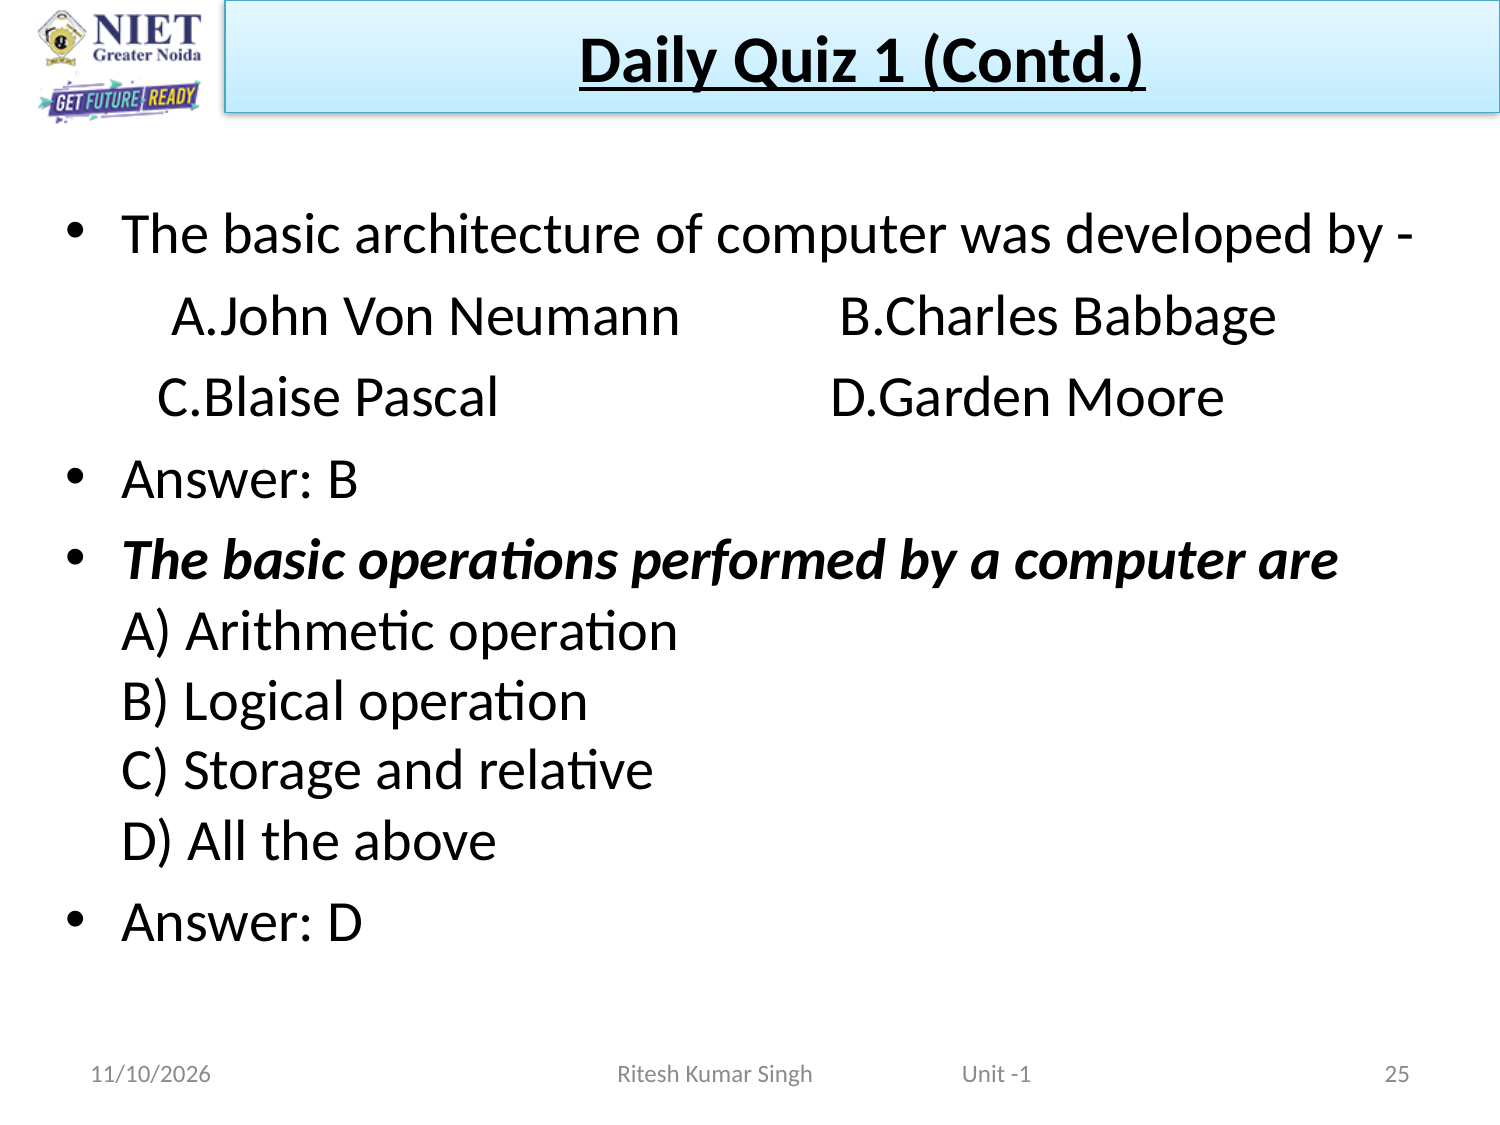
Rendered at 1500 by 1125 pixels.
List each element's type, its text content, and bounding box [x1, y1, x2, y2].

picture [0, 0, 238, 135]
slide_number 25 [1074, 1042, 1425, 1103]
list The basic architecture of computer was developed by - A.John Von Neumann B.Charles Babbage C.Blaise Pascal D.Garden Moore Answer: B The basic operations performed by a computer are A) Arithmetic operation B) Logical operation C) Storage and relative D) All the above Answer: D [49, 187, 1438, 1013]
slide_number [75, 1042, 412, 1103]
text_box Daily Quiz 1 (Contd.) [238, 0, 1500, 113]
footer Ritesh Kumar Singh Unit -1 [412, 1042, 1074, 1103]
